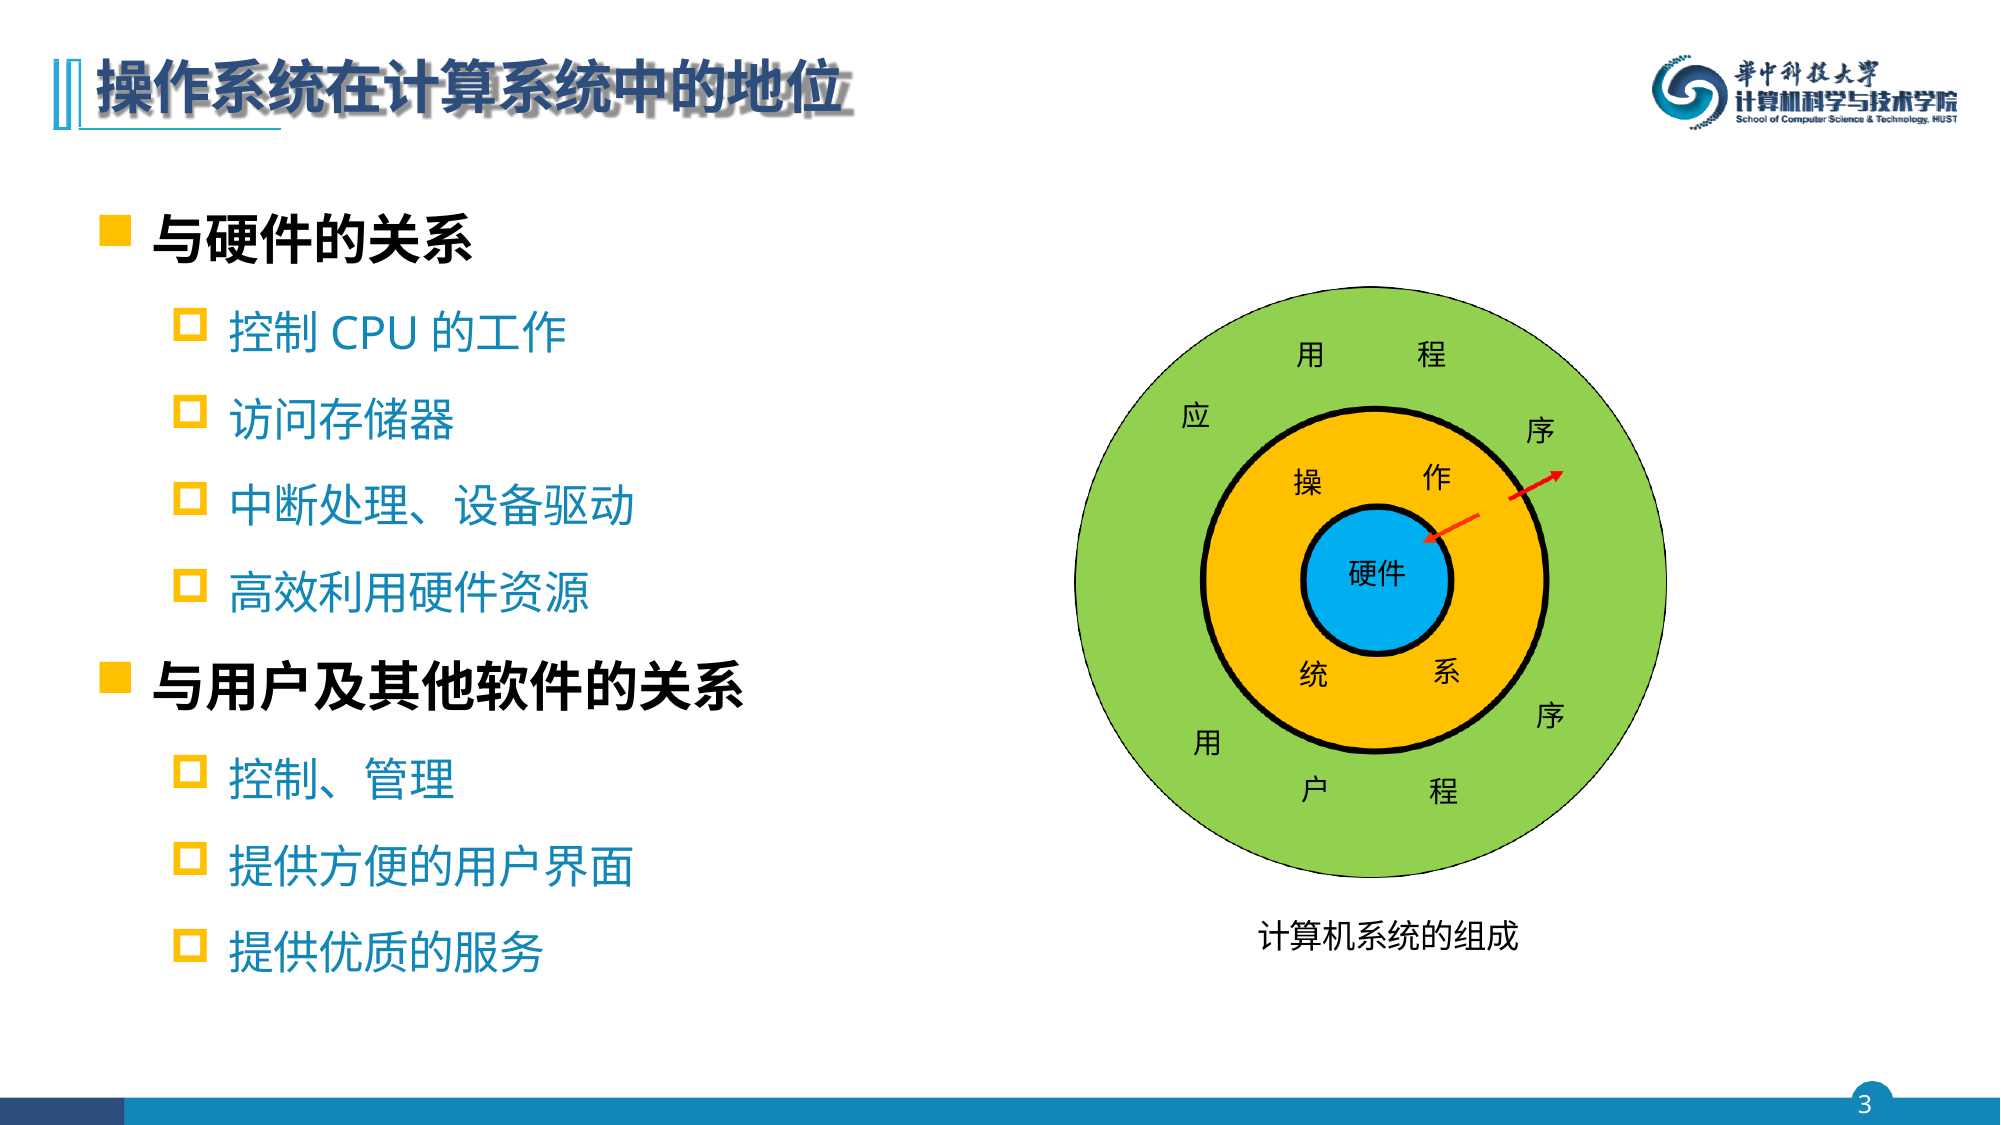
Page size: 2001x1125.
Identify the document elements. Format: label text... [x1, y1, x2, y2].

picture [1652, 55, 1957, 130]
picture [1652, 55, 1684, 86]
title 操作系统在计算系统中的地位 [92, 171, 855, 238]
text_box 控制CPU的工作 访问存储器 中断处理、设备驱动 高效利用硬件资源 与用户及其他软件的关系 控制、管理 提供方便的用户界面 提供优质的服务 [92, 269, 751, 980]
text_box 与硬件的关系 [92, 202, 479, 269]
picture [58, 32, 893, 163]
picture [1074, 285, 1667, 879]
text_box 计算机系统的组成 [1255, 913, 1526, 955]
slide_number 10 [1851, 1084, 1896, 1125]
